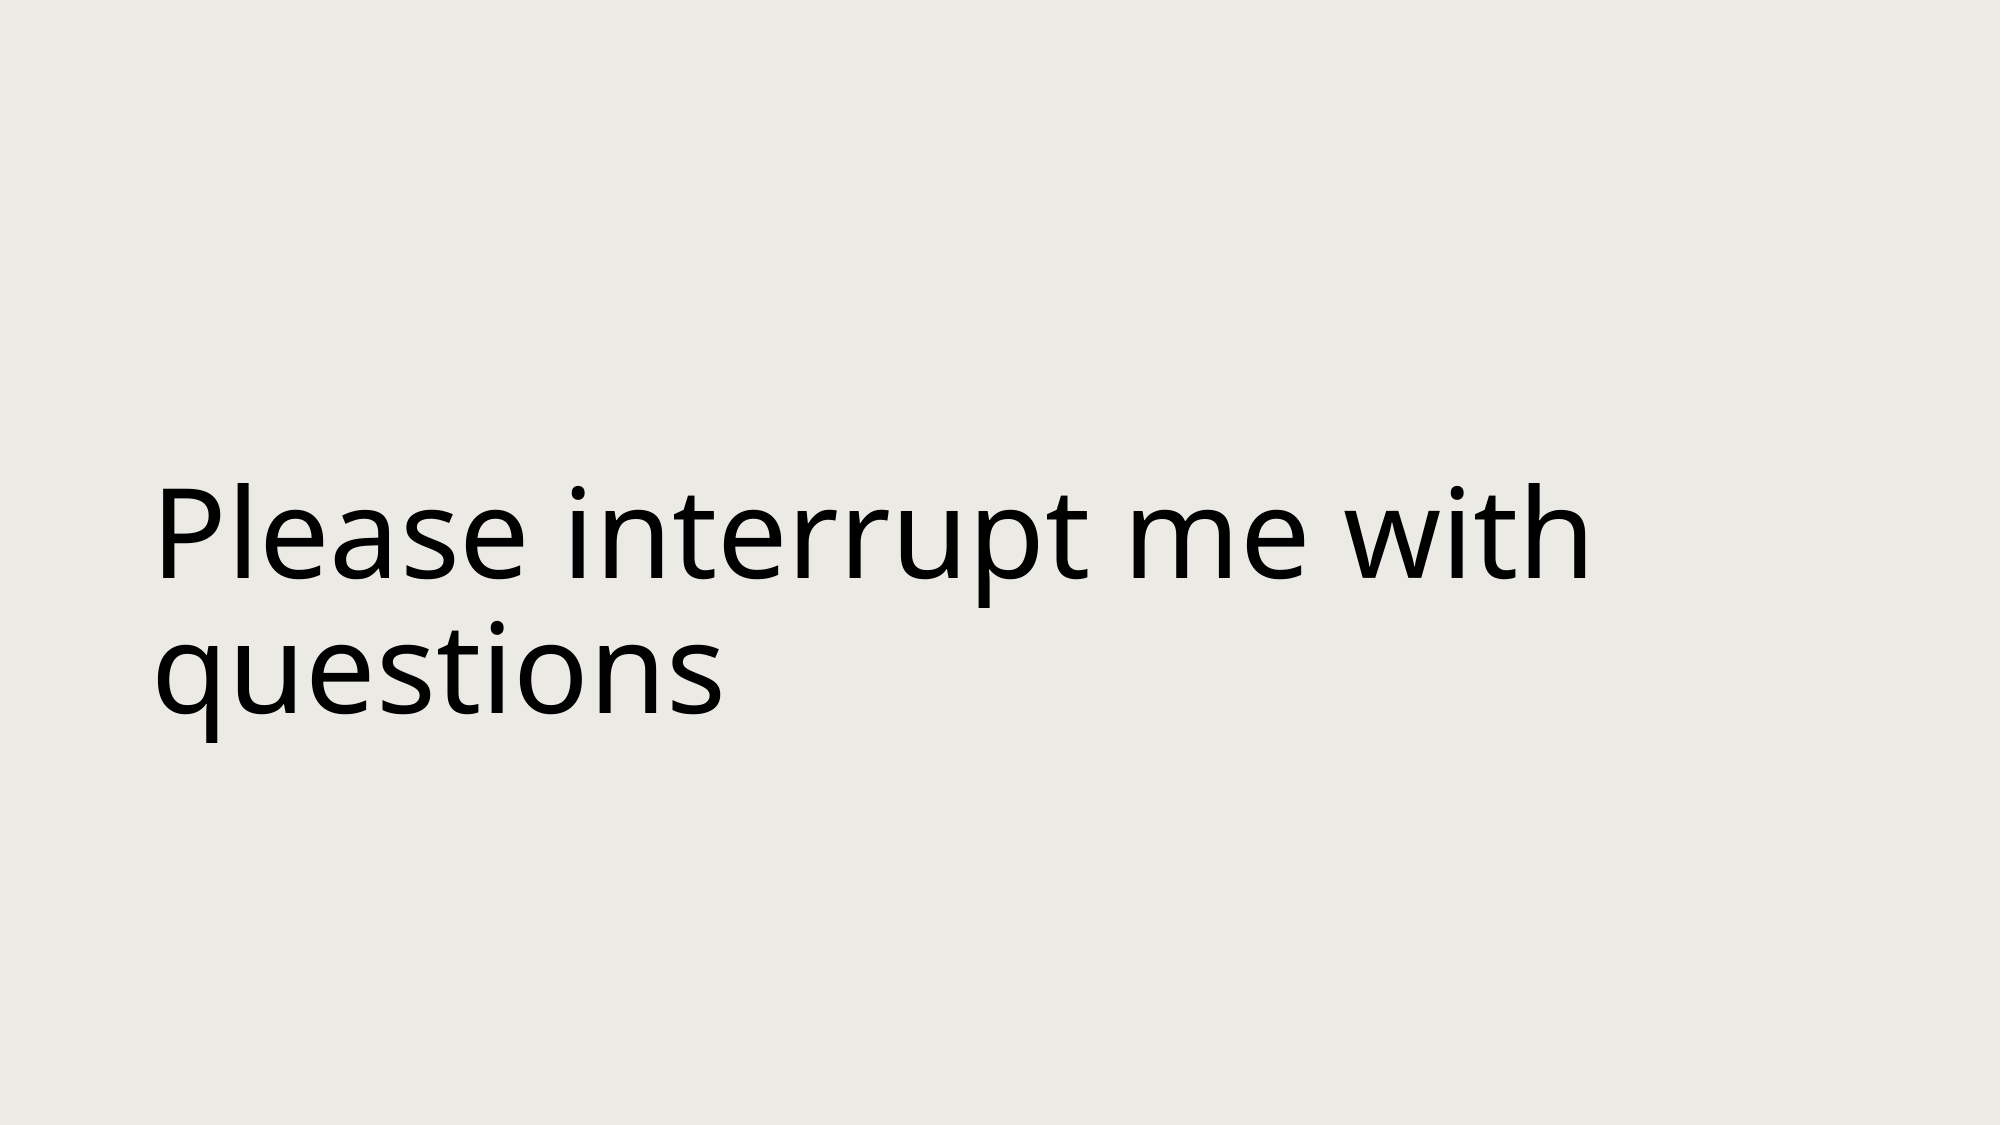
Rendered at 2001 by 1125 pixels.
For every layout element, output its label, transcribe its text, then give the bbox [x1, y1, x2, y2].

title Please interrupt me with questions [136, 280, 1862, 749]
